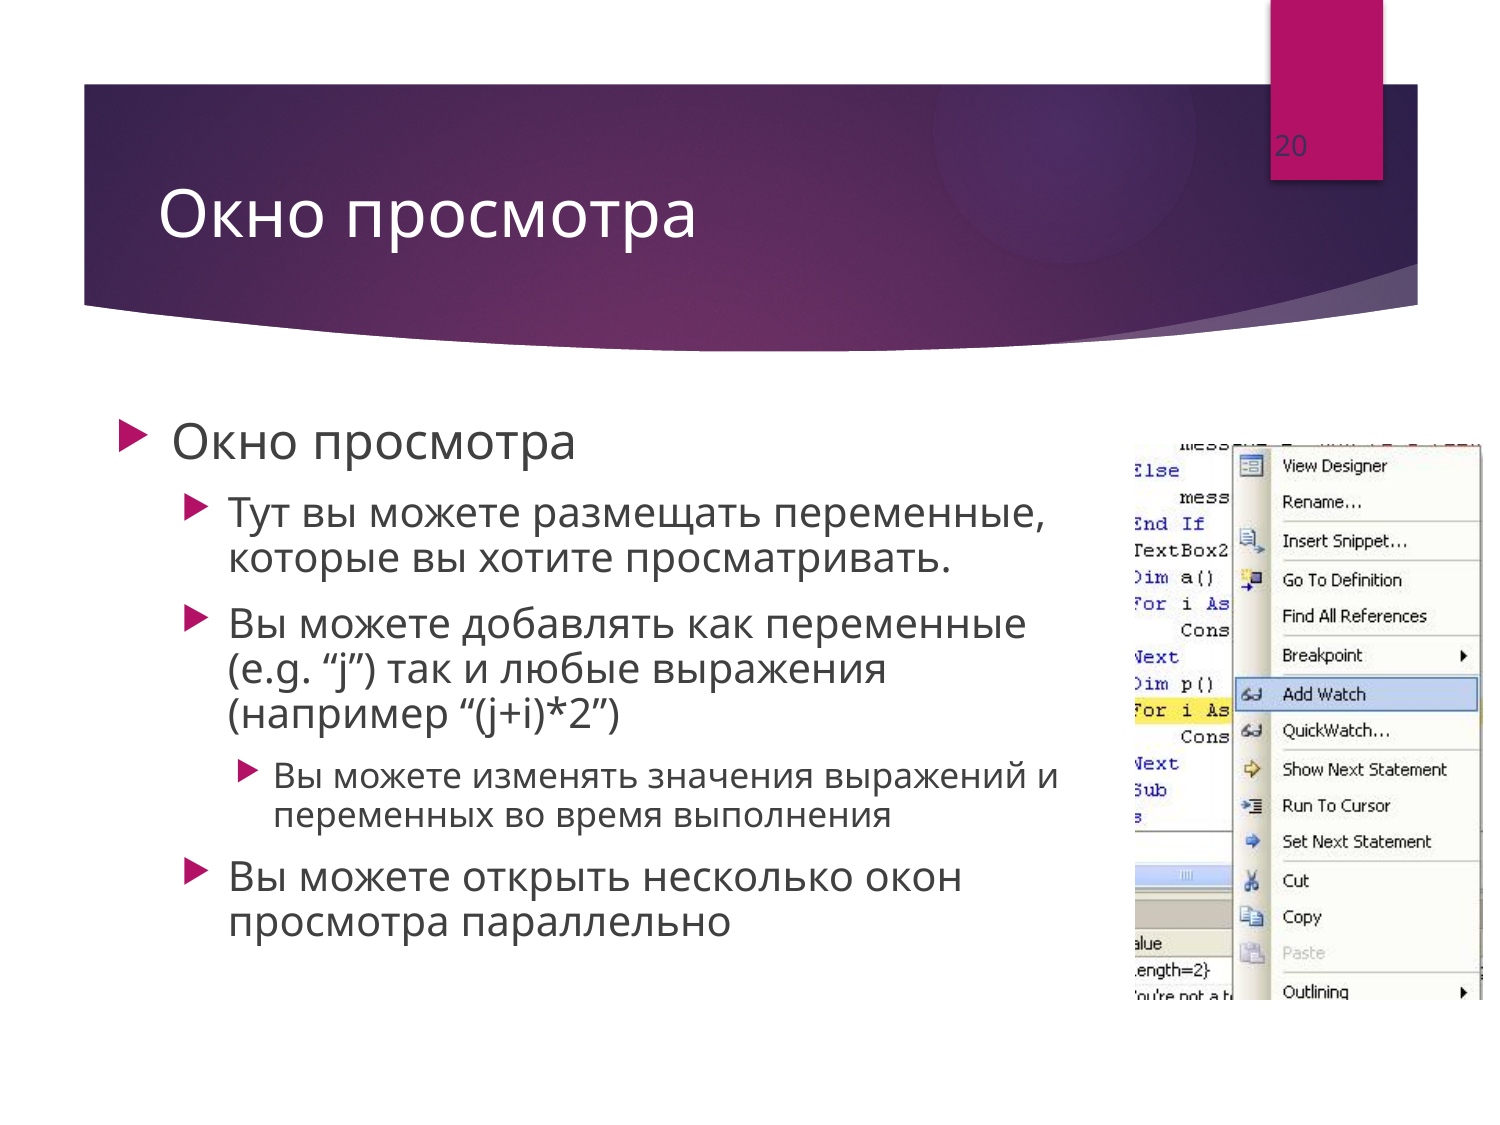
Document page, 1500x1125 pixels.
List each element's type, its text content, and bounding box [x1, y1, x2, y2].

picture [1135, 444, 1483, 1000]
slide_number 20 [1259, 48, 1390, 175]
title Окно просмотра [142, 152, 1183, 269]
list Окно просмотра Тут вы можете размещать переменные, которые вы хотите просматривать. Вы можете добавлять как переменные (e.g. “j”) так и любые выражения (например “(j+i)*2”) Вы можете изменять значения выражений и переменных во время выполнения Вы можете открыть несколько окон просмотра параллельно [100, 408, 1093, 1059]
